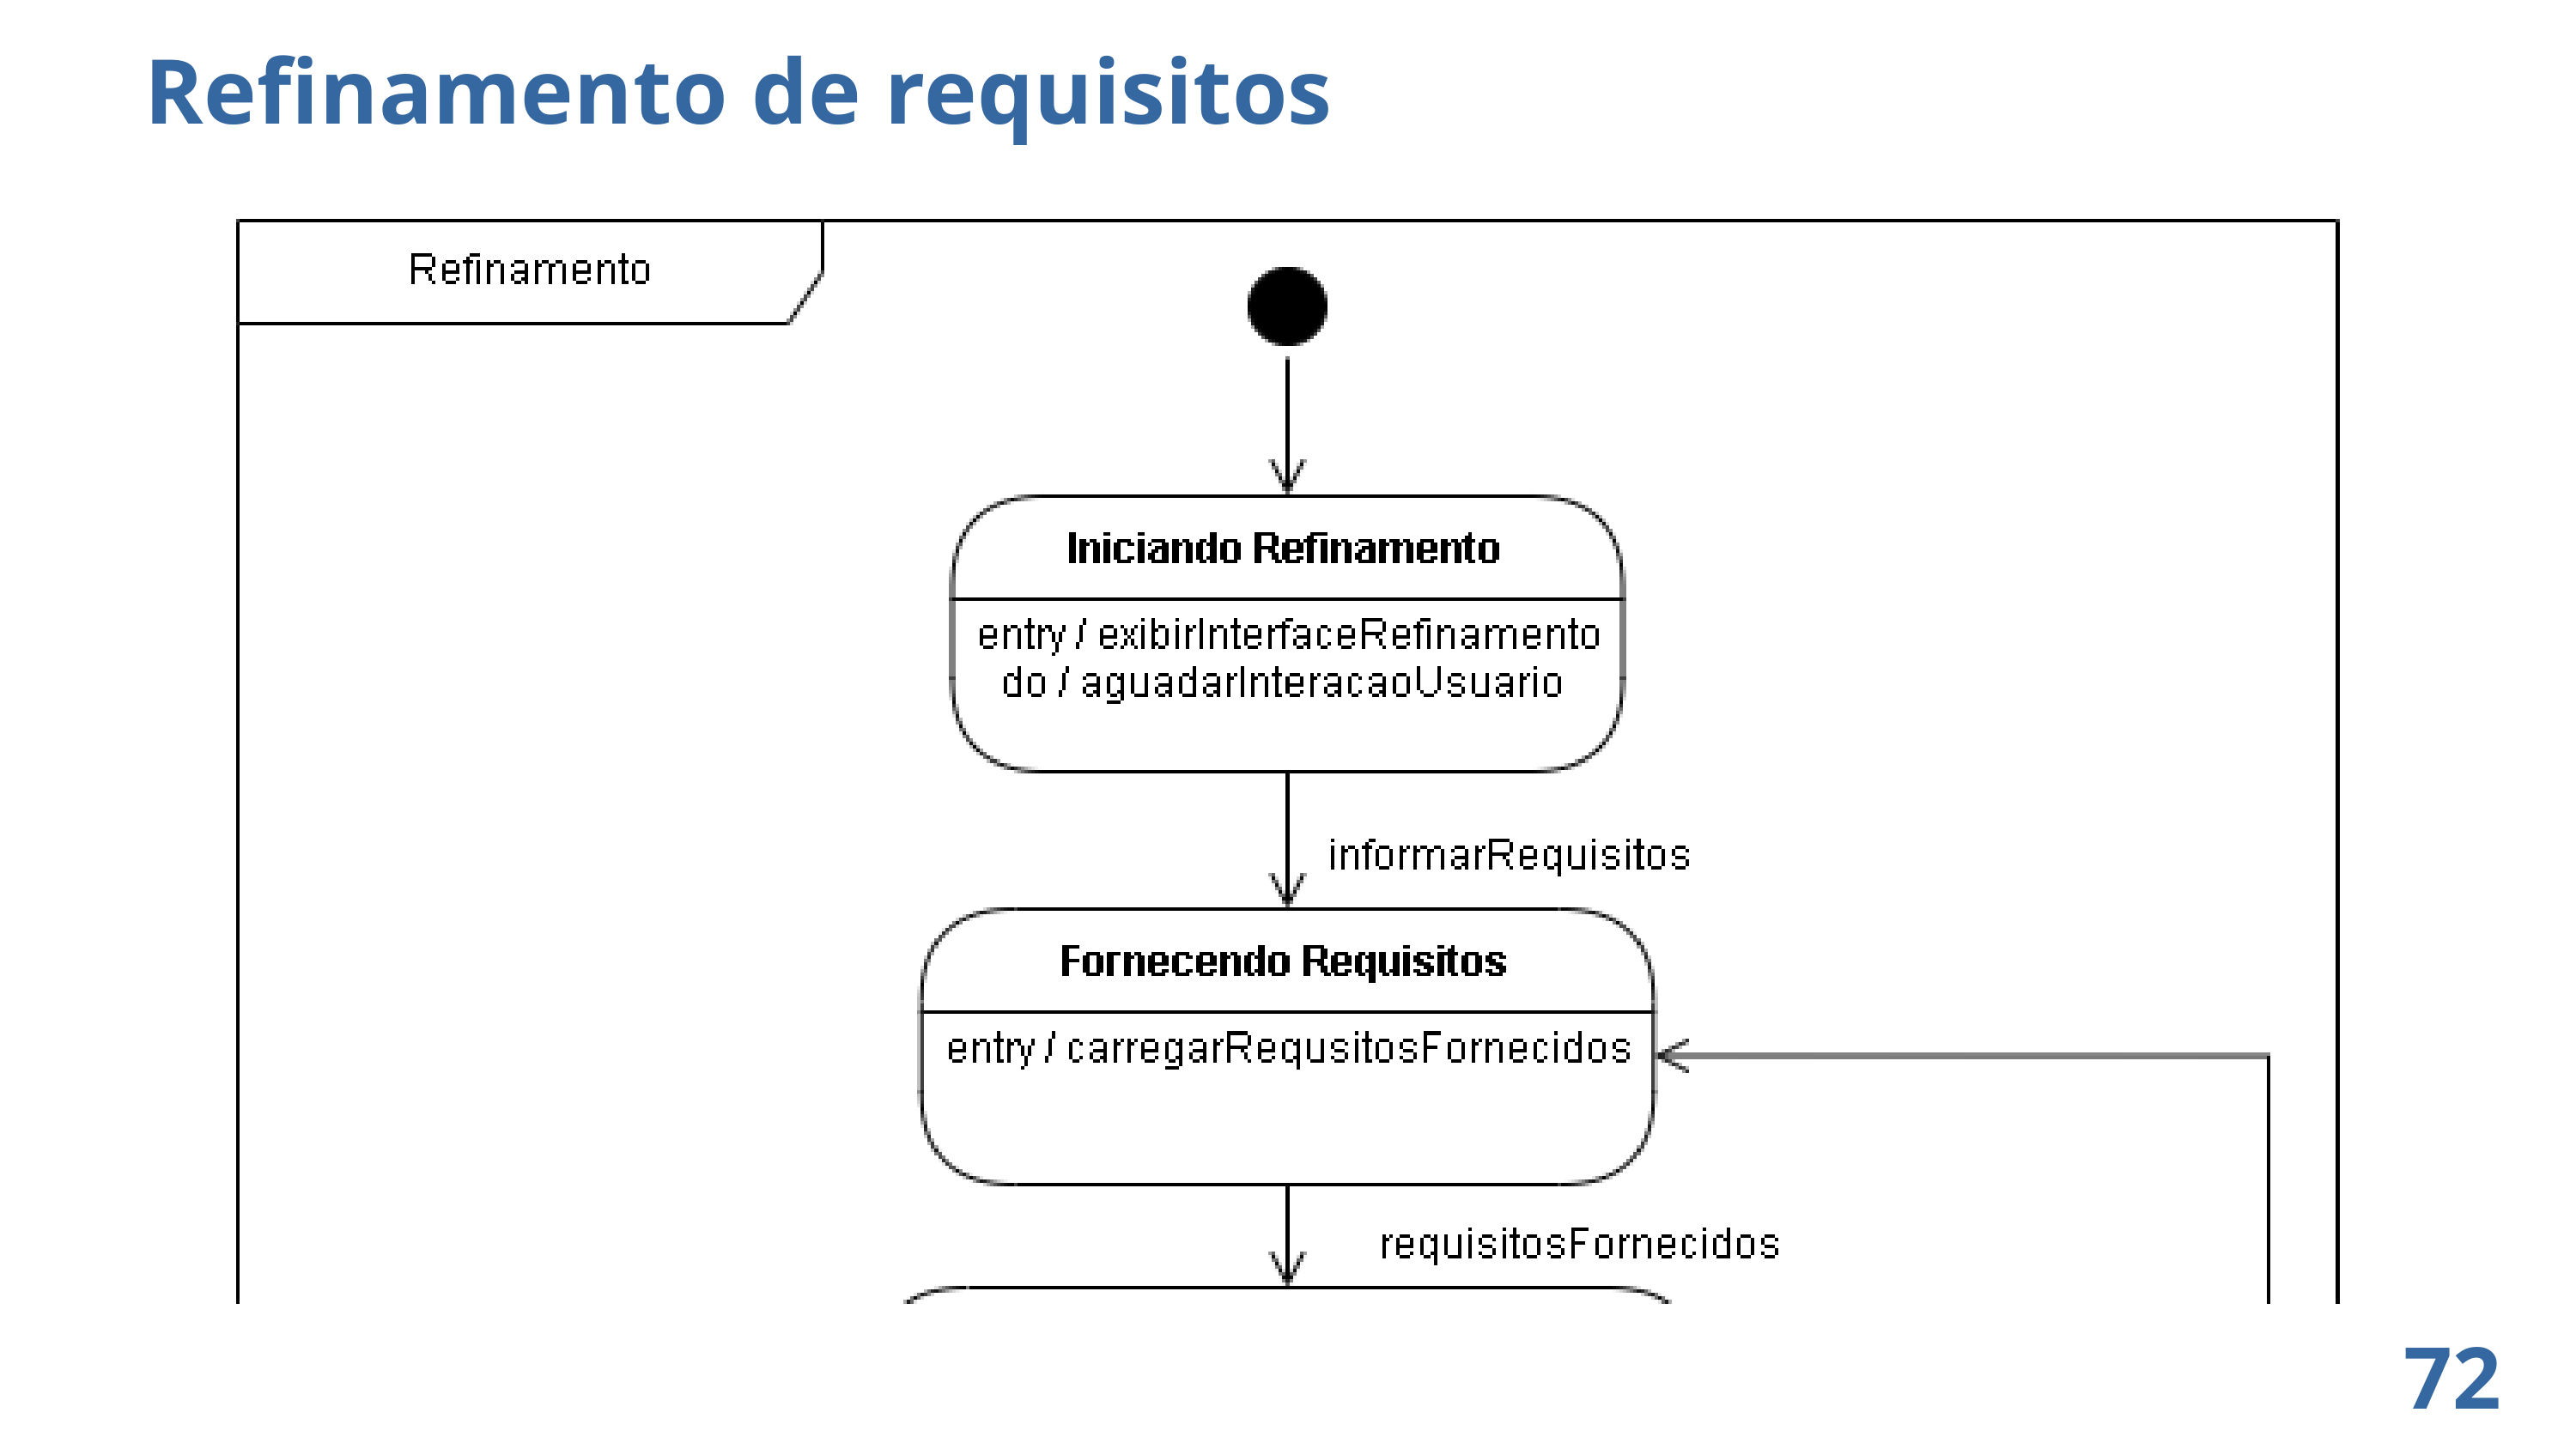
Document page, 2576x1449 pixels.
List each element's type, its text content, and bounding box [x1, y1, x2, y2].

text_box [236, 219, 2340, 1304]
text_box 72 [2403, 1325, 2549, 1427]
text_box Refinamento de requisitos [144, 36, 2110, 142]
